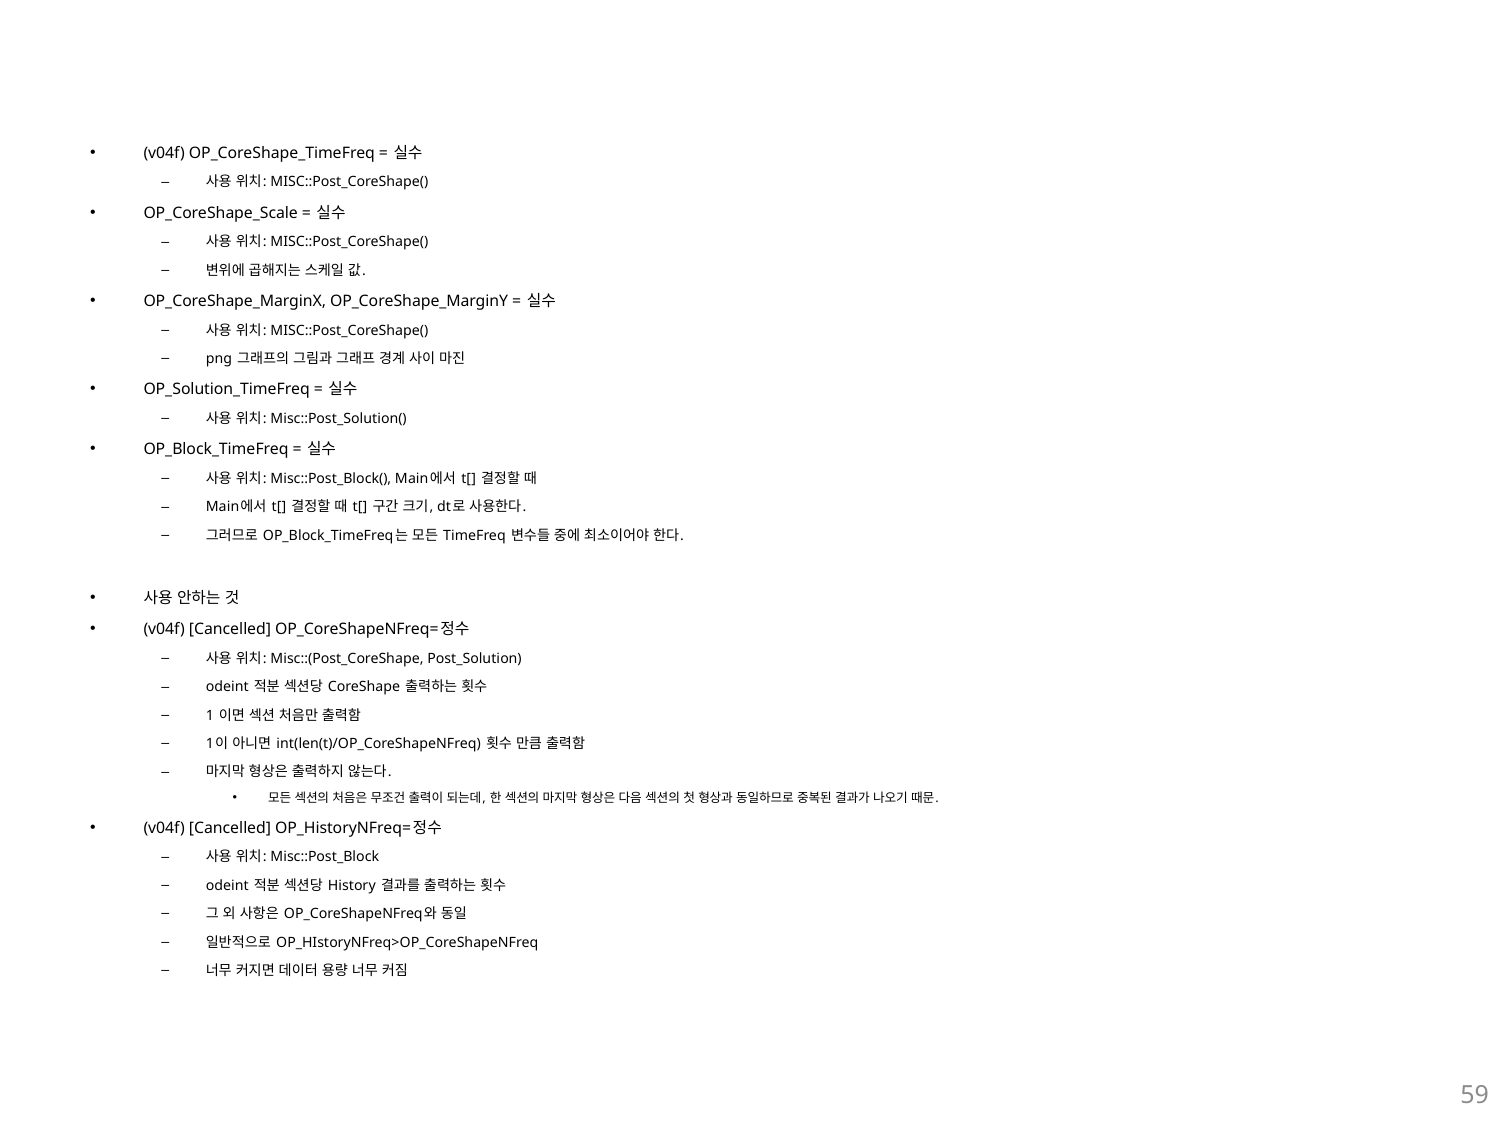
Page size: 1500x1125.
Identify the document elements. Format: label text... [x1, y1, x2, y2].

list (v04f) OP_CoreShape_TimeFreq = 실수 사용 위치: MISC::Post_CoreShape() OP_CoreShape_Scale = 실수 사용 위치: MISC::Post_CoreShape() 변위에 곱해지는 스케일 값. OP_CoreShape_MarginX, OP_CoreShape_MarginY = 실수 사용 위치: MISC::Post_CoreShape() png 그래프의 그림과 그래프 경계 사이 마진 OP_Solution_TimeFreq = 실수 사용 위치: Misc::Post_Solution() OP_Block_TimeFreq = 실수 사용 위치: Misc::Post_Block(), Main에서 t[] 결정할 때 Main에서 t[] 결정할 때 t[] 구간 크기, dt로 사용한다. 그러므로 OP_Block_TimeFreq는 모든 TimeFreq 변수들 중에 최소이어야 한다. 사용 안하는 것 (v04f) [Cancelled] OP_CoreShapeNFreq=정수 사용 위치: Misc::(Post_CoreShape, Post_Solution) odeint 적분 섹션당 CoreShape 출력하는 횟수 1 이면 섹션 처음만 출력함 1이 아니면 int(len(t)/OP_CoreShapeNFreq) 횟수 만큼 출력함 마지막 형상은 출력하지 않는다. 모든 섹션의 처음은 무조건 출력이 되는데, 한 섹션의 마지막 형상은 다음 섹션의 첫 형상과 동일하므로 중복된 결과가 나오기 때문. (v04f) [Cancelled] OP_HistoryNFreq=정수 사용 위치: Misc::Post_Block odeint 적분 섹션당 History 결과를 출력하는 횟수 그 외 사항은 OP_CoreShapeNFreq와 동일 일반적으로 OP_HIstoryNFreq>OP_CoreShapeNFreq 너무 커지면 데이터 용량 너무 커짐 [75, 125, 1425, 1005]
slide_number 59 [1153, 1065, 1500, 1125]
